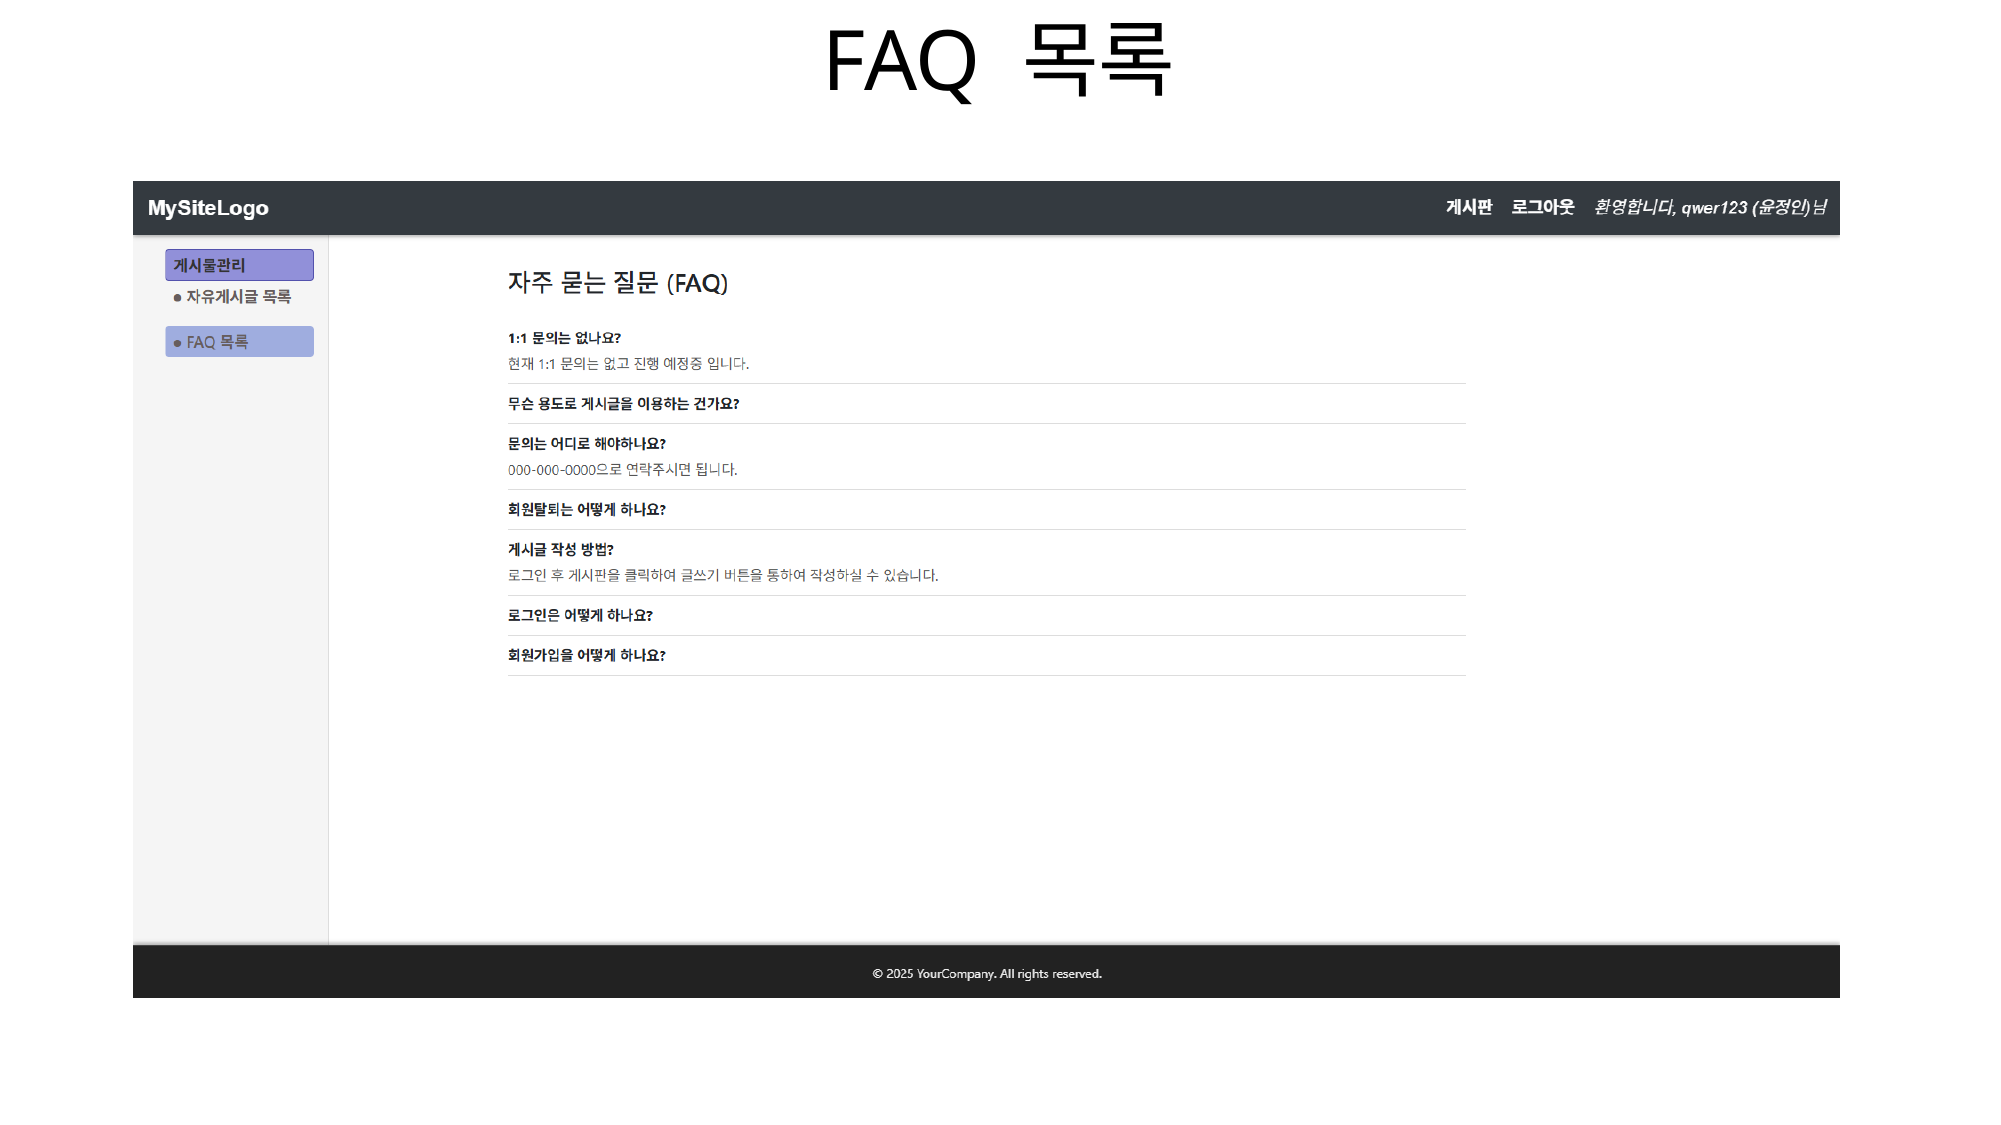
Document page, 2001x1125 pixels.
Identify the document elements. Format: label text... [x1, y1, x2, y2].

picture [133, 181, 1840, 998]
text_box FAQ 목록 [0, 0, 2000, 115]
